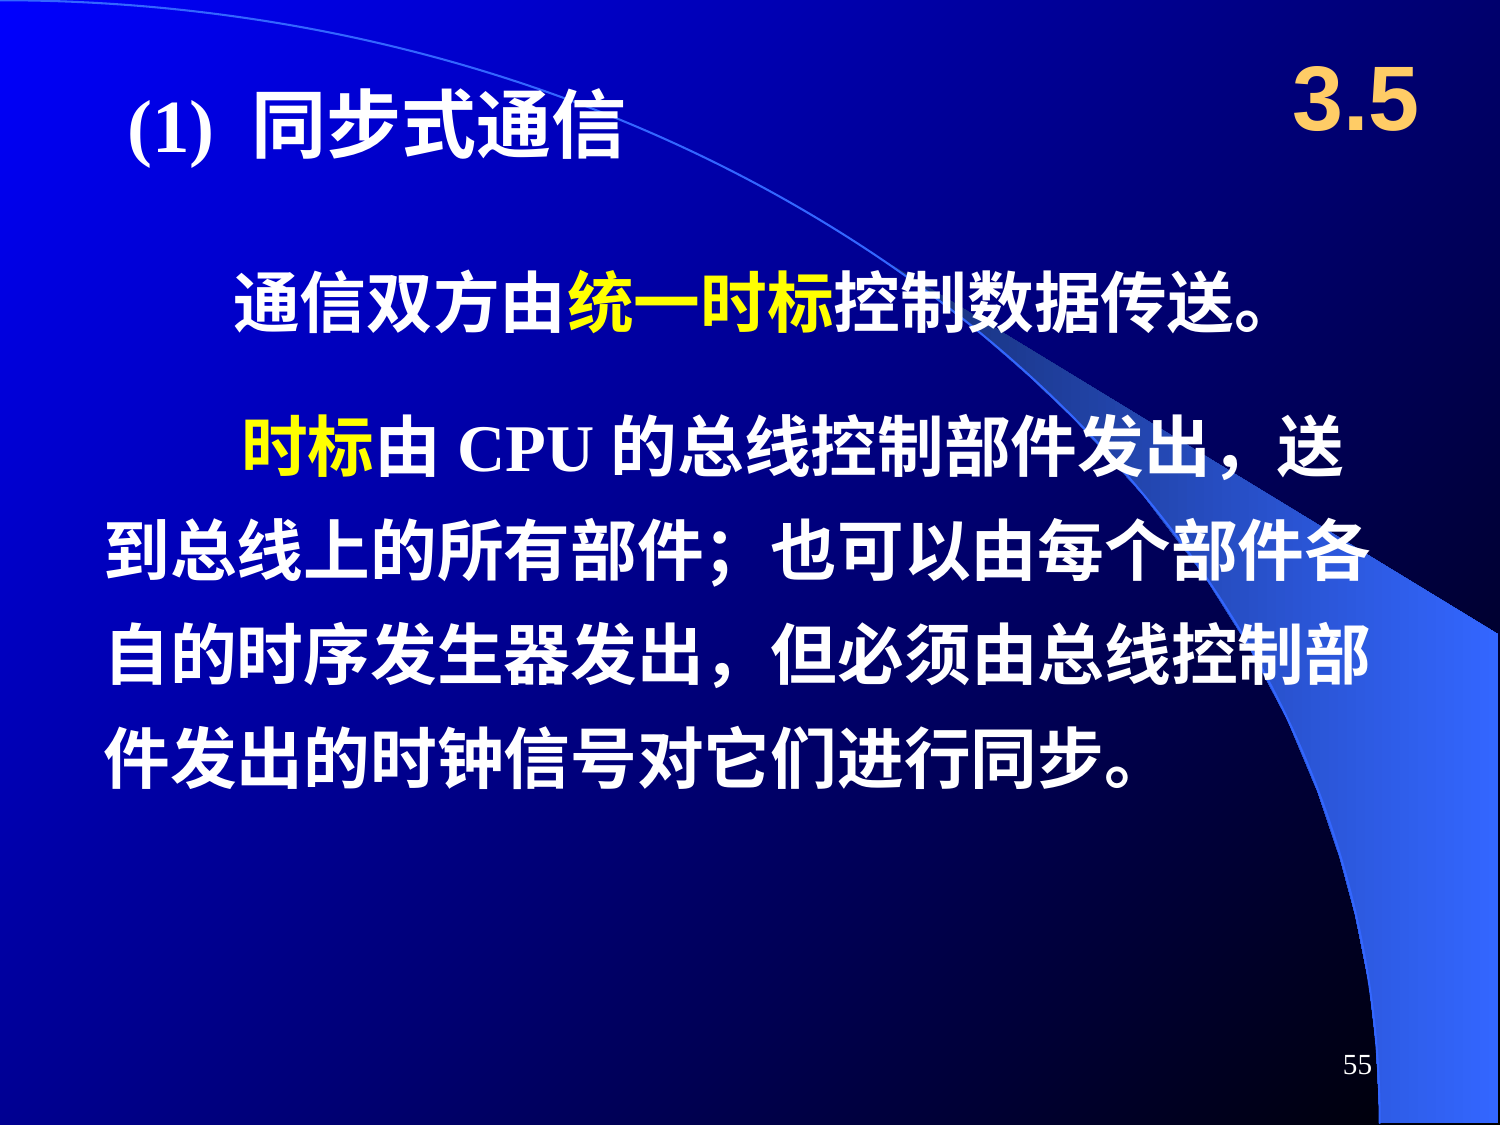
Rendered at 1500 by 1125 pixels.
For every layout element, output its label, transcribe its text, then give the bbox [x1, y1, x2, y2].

text_box 时标由CPU的总线控制部件发出，送到总线上的所有部件；也可以由每个部件各自的时序发生器发出，但必须由总线控制部件发出的时钟信号对它们进行同步。 [88, 373, 1400, 804]
text_box 3.5 [1262, 24, 1450, 163]
slide_number 55 [1074, 1024, 1388, 1101]
text_box 通信双方由统一时标控制数据传送。 [218, 237, 1353, 349]
text_box (1) 同步式通信 [112, 69, 888, 175]
